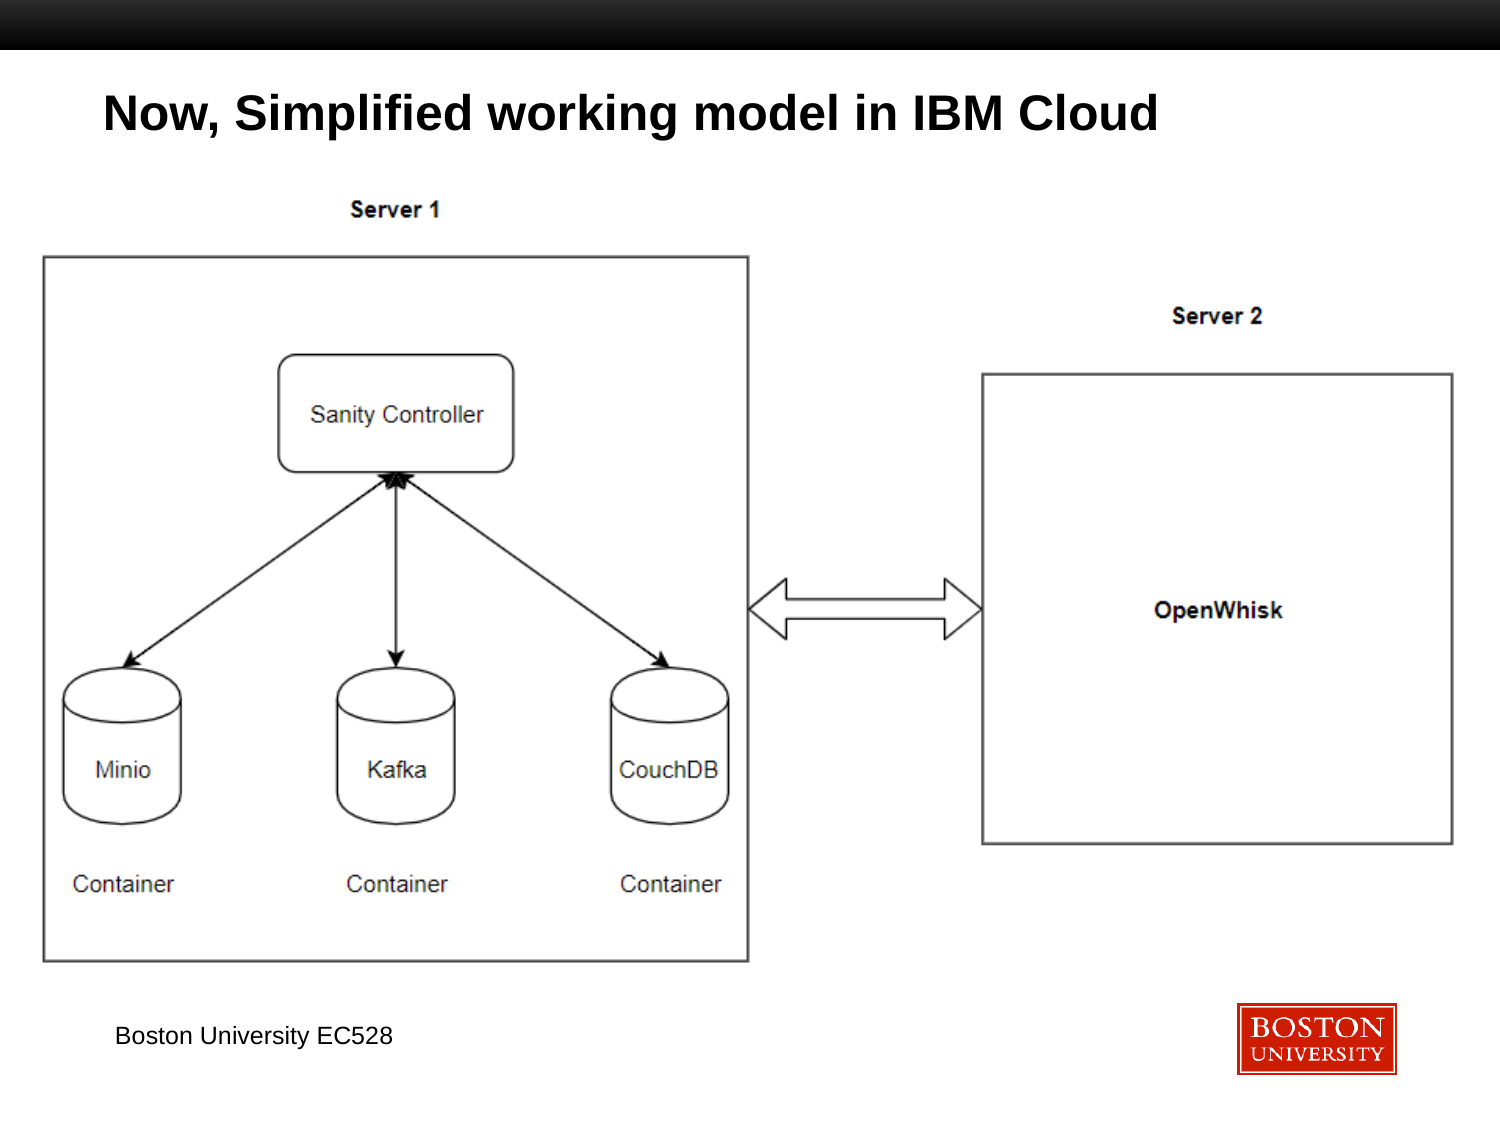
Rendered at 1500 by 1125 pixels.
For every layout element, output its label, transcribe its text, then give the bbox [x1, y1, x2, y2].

picture [21, 185, 1479, 980]
title Now, Simplified working model in IBM Cloud [59, 73, 1360, 184]
picture [1237, 1003, 1397, 1075]
